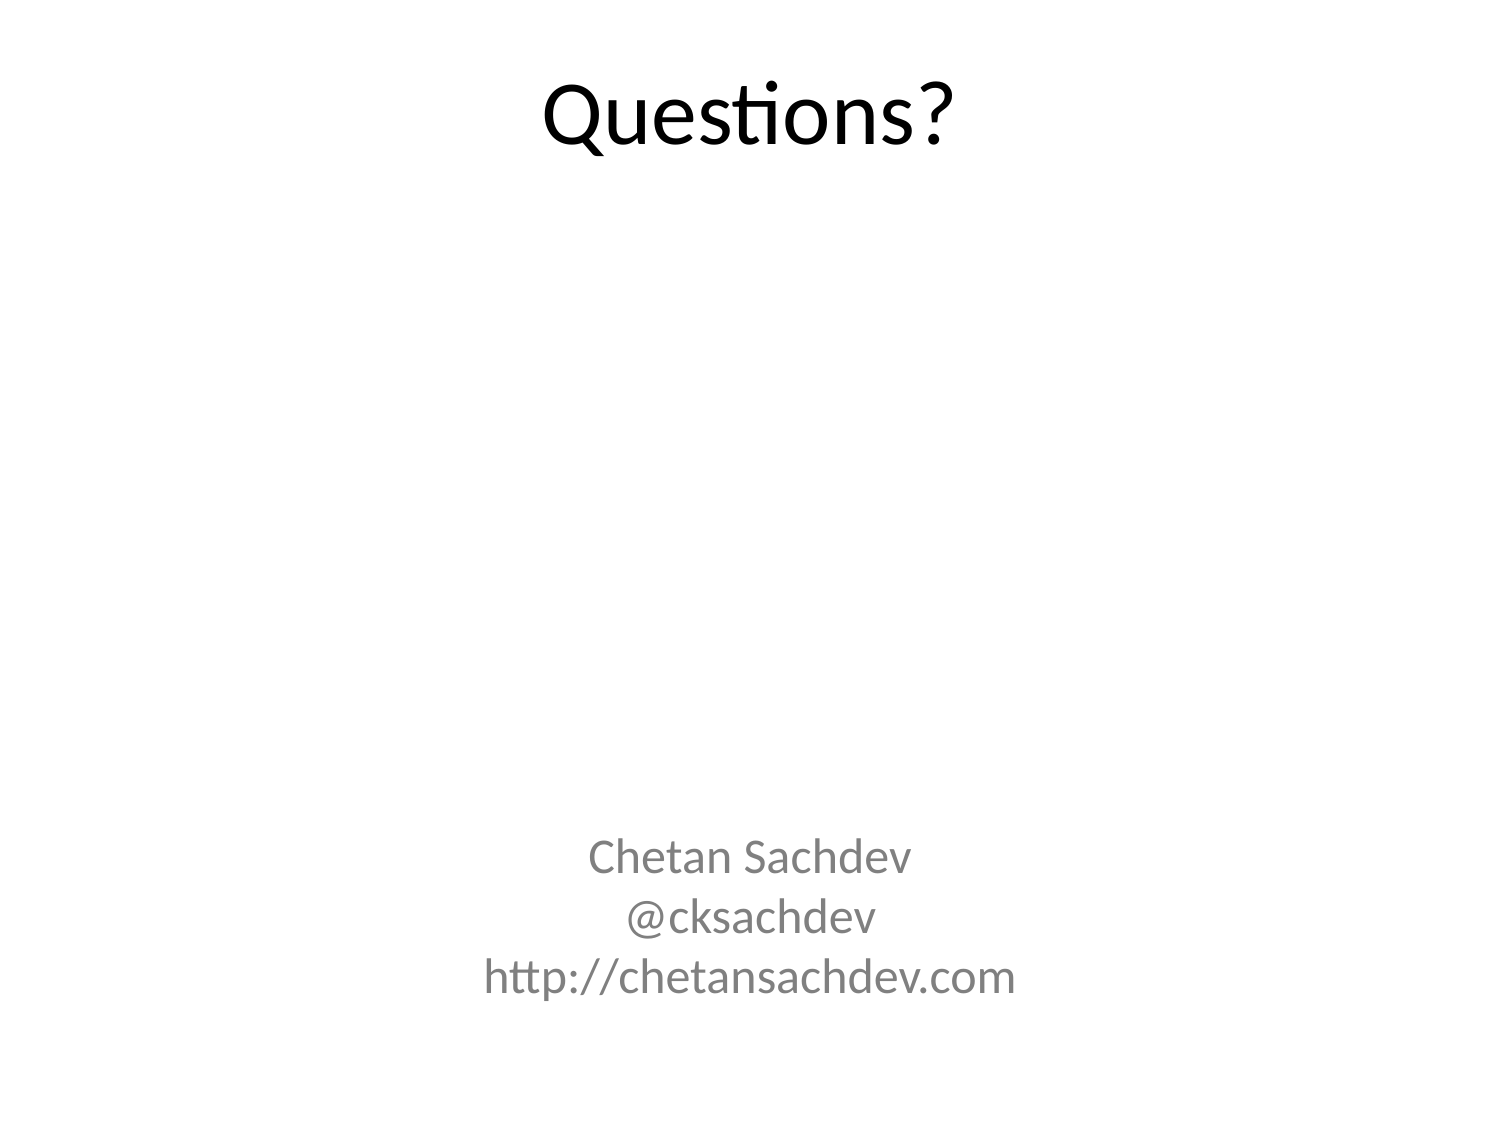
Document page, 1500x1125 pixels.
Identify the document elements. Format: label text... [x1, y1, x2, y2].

title Questions? Chetan Sachdev @cksachdev http://chetansachdev.com [75, 45, 1425, 1100]
